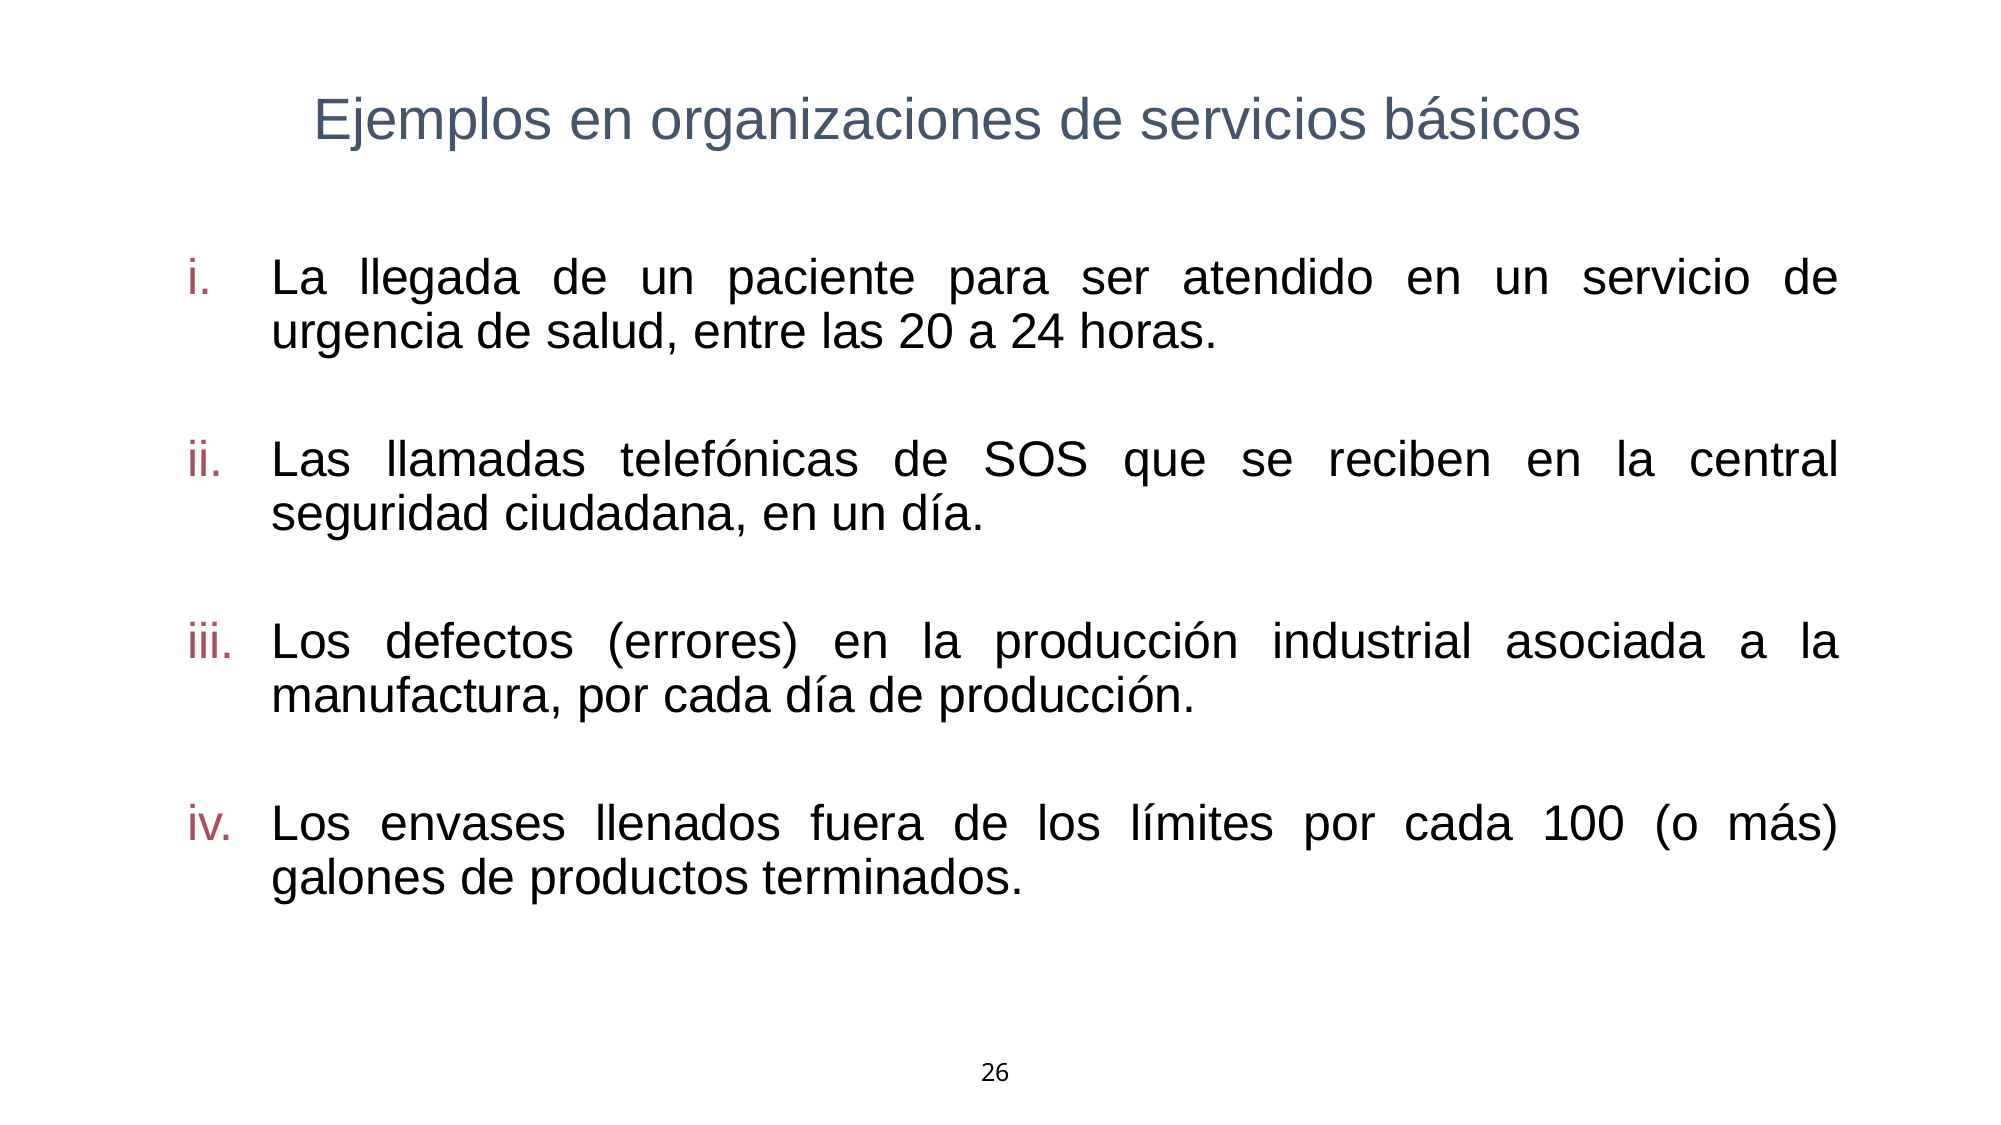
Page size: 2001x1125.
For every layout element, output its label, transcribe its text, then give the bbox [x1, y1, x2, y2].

text_box 26 [965, 1036, 1279, 1112]
text_box La llegada de un paciente para ser atendido en un servicio de urgencia de salud, entre las 20 a 24 horas. Las llamadas telefónicas de SOS que se reciben en la central seguridad ciudadana, en un día. Los defectos (errores) en la producción industrial asociada a la manufactura, por cada día de producción. Los envases llenados fuera de los límites por cada 100 (o más) galones de productos terminados. [172, 244, 1855, 881]
text_box Ejemplos en organizaciones de servicios básicos [205, 73, 1692, 195]
